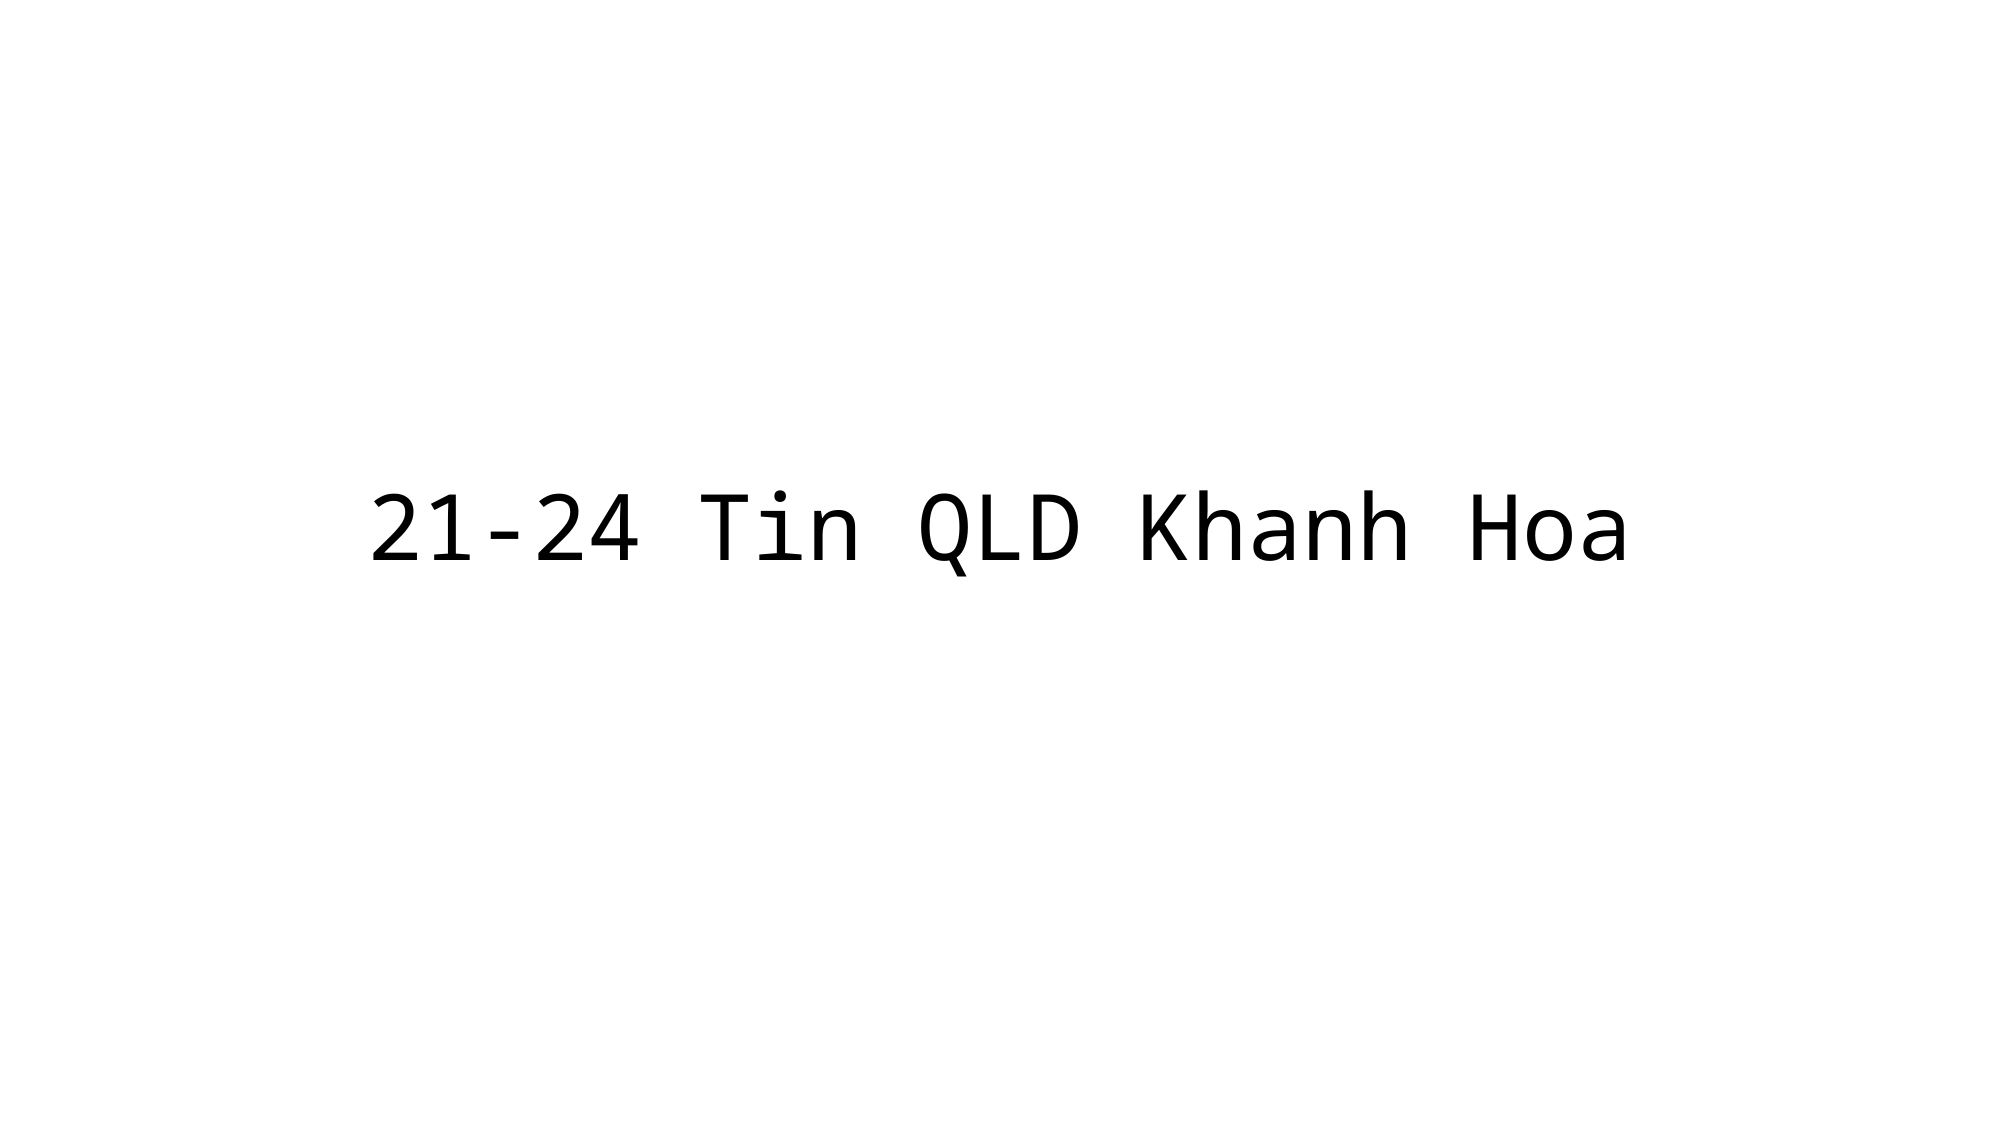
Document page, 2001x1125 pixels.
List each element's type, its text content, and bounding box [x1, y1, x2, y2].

title 21-24 Tin QLD Khanh Hoa [175, 435, 1824, 588]
